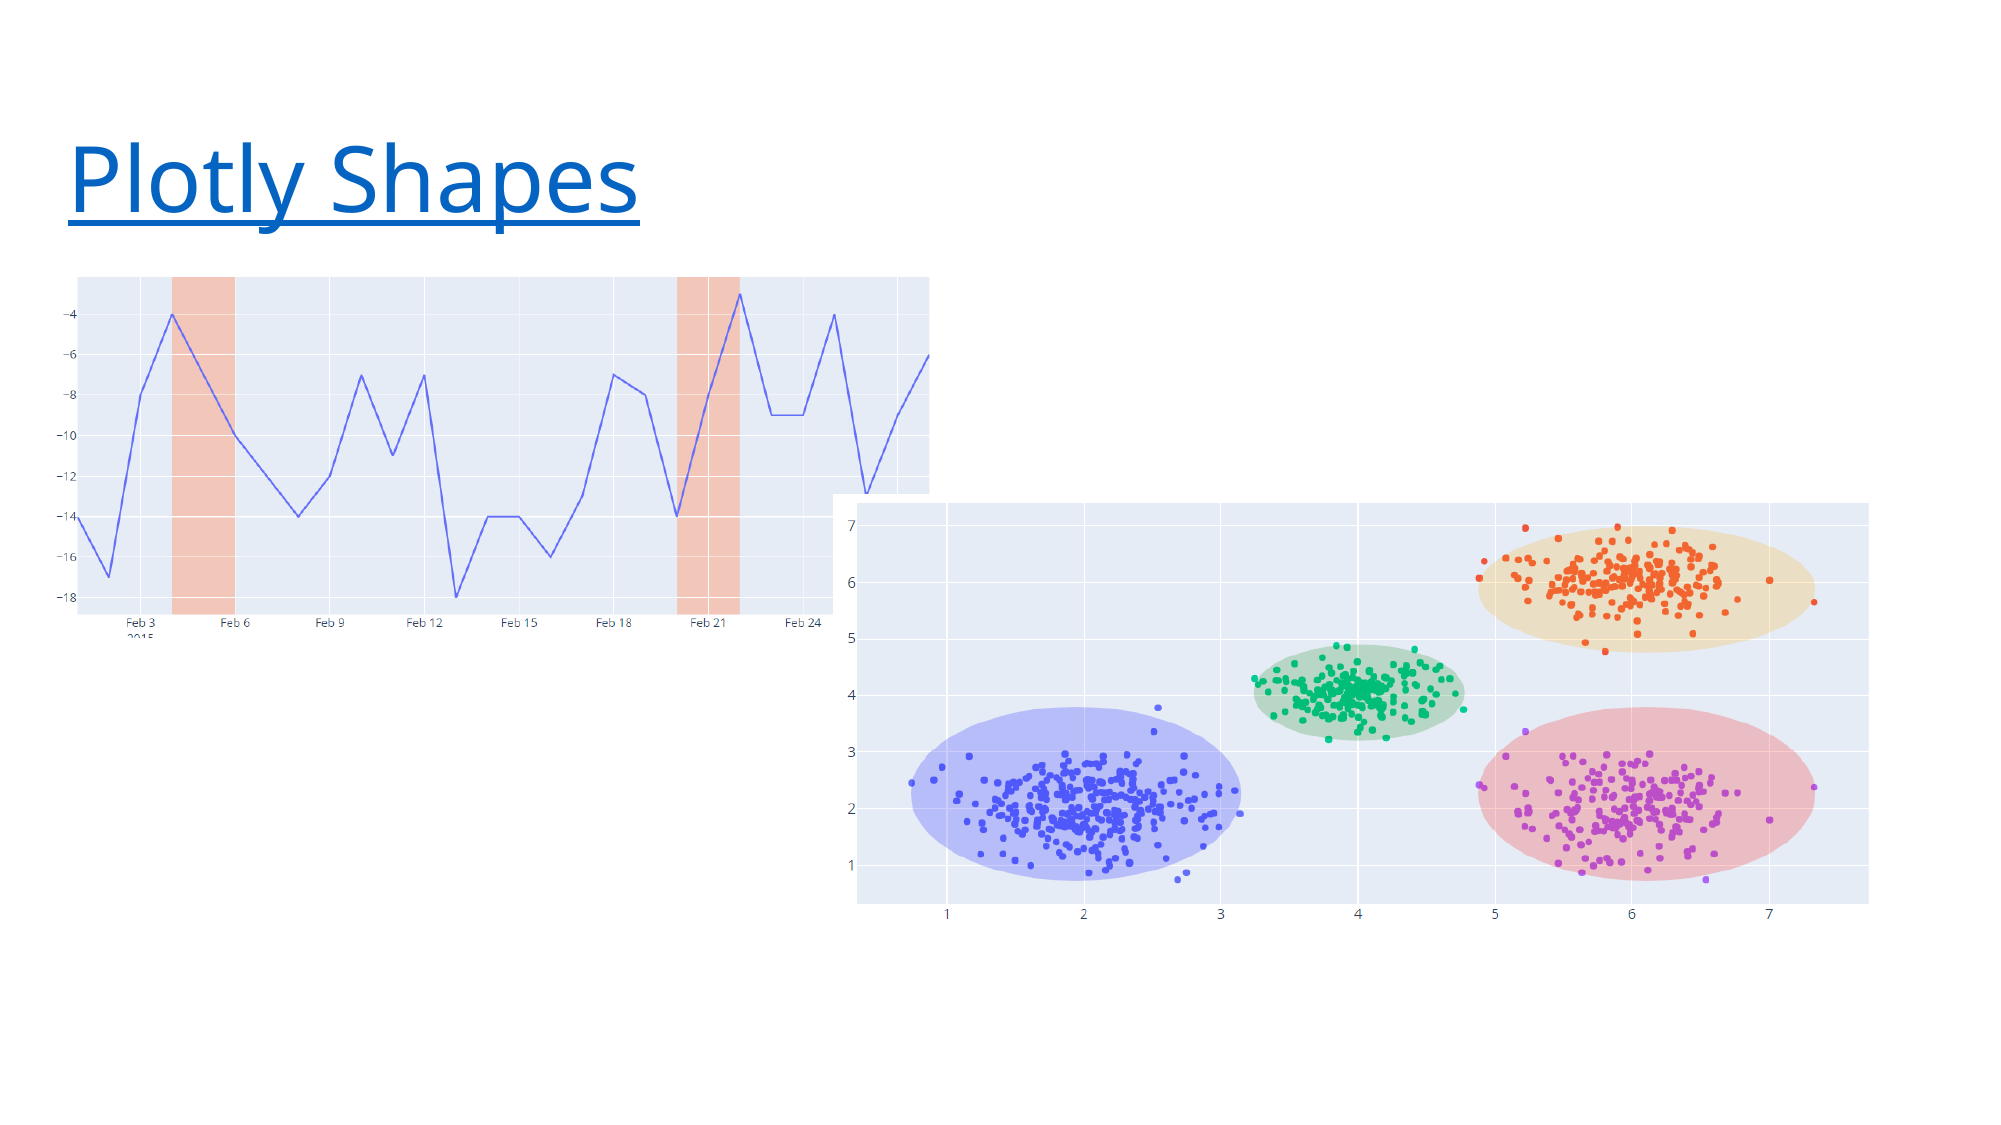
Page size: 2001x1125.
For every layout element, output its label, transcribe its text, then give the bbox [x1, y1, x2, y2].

picture [52, 268, 1881, 924]
title Plotly Shapes [52, 35, 2000, 324]
